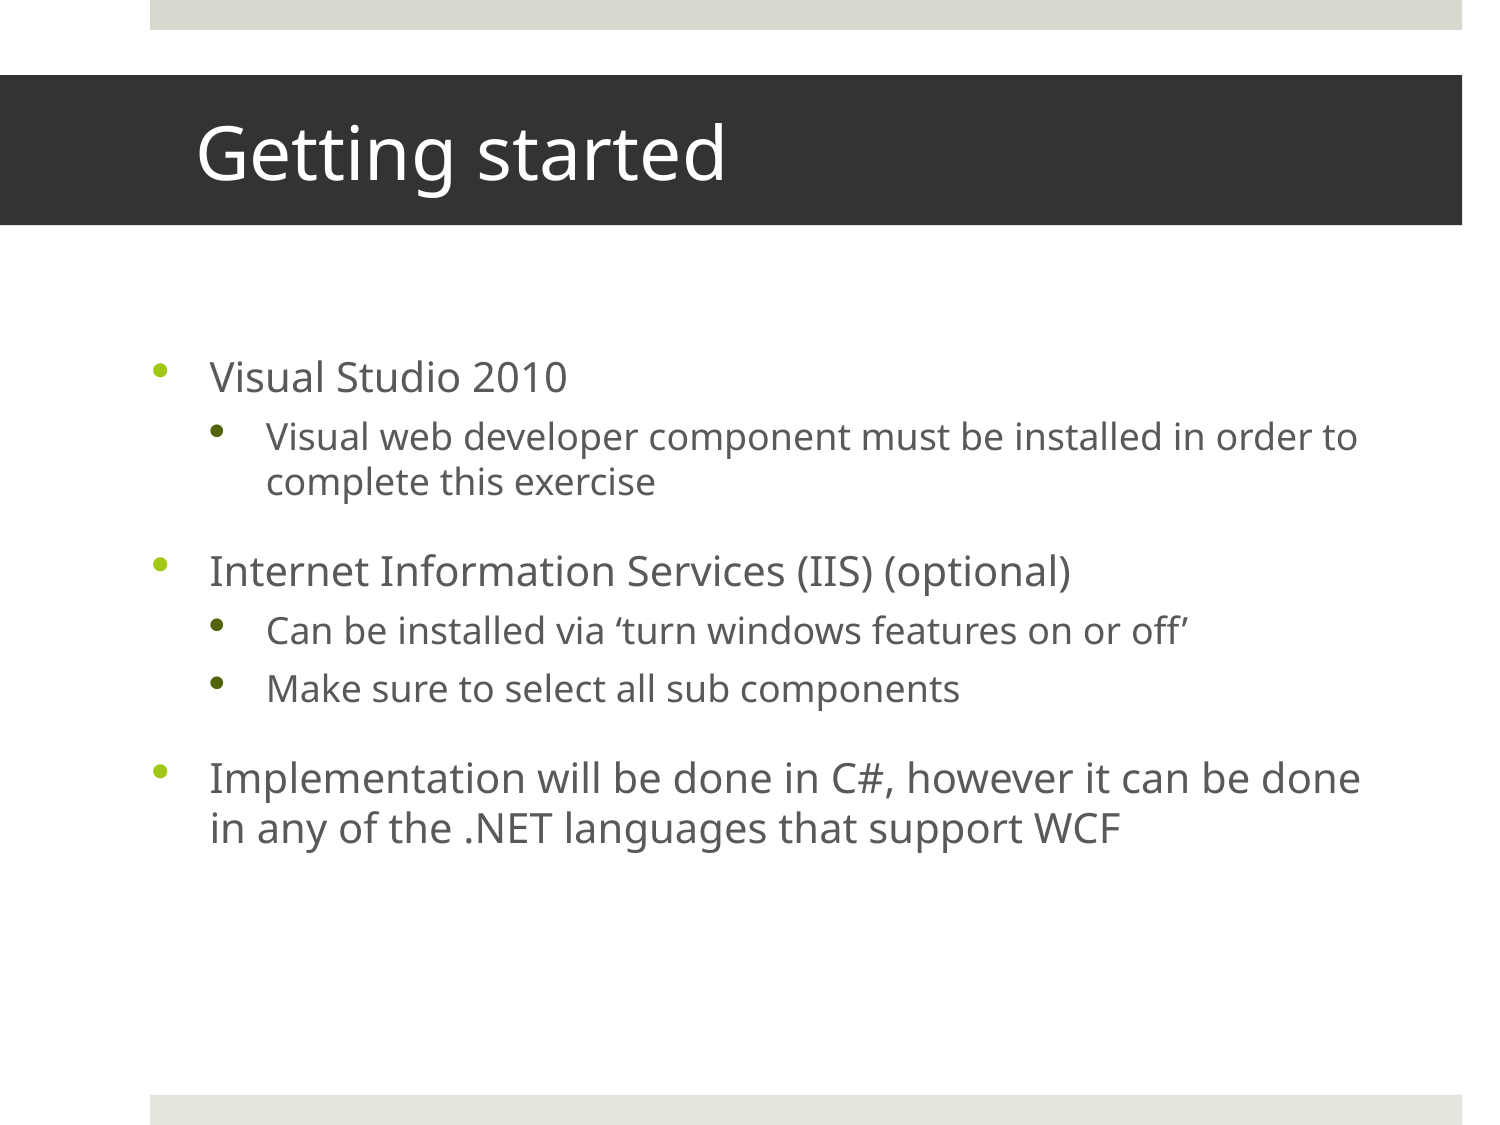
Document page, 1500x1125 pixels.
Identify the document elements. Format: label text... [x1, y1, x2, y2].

list Visual Studio 2010 Visual web developer component must be installed in order to complete this exercise Internet Information Services (IIS) (optional) Can be installed via ‘turn windows features on or off’ Make sure to select all sub components Implementation will be done in C#, however it can be done in any of the .NET languages that support WCF [138, 342, 1387, 946]
title Getting started [0, 75, 1463, 226]
